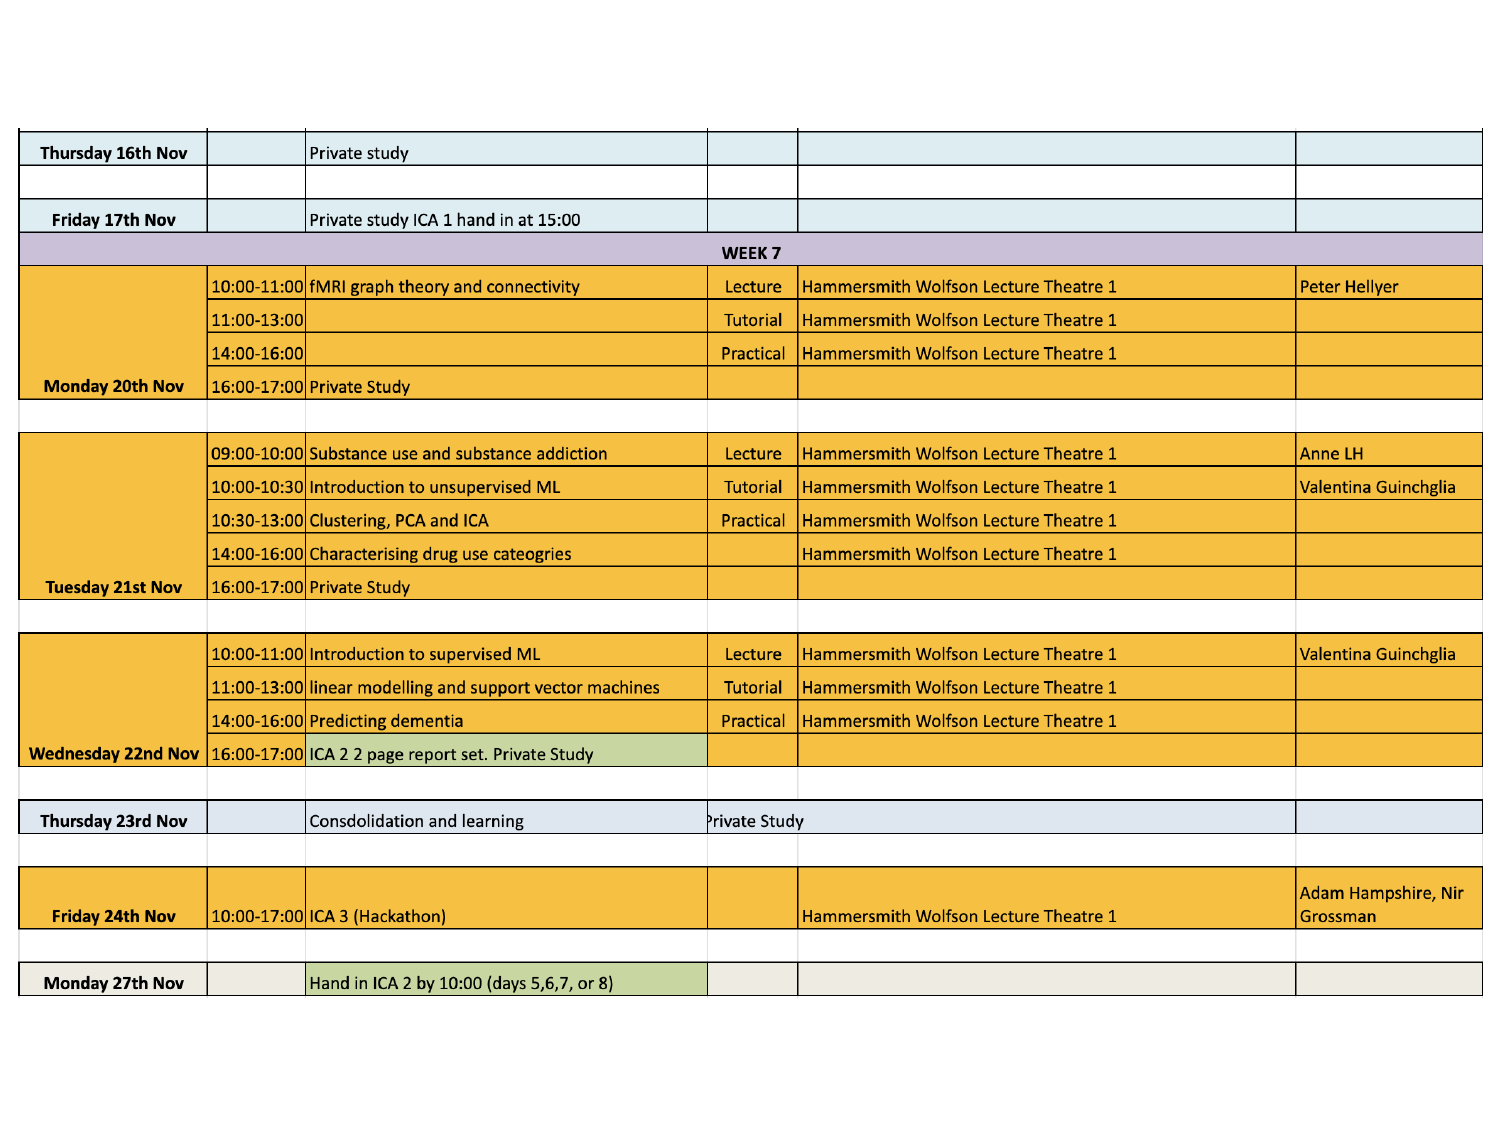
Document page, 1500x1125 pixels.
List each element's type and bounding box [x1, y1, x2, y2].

picture [18, 128, 1483, 998]
